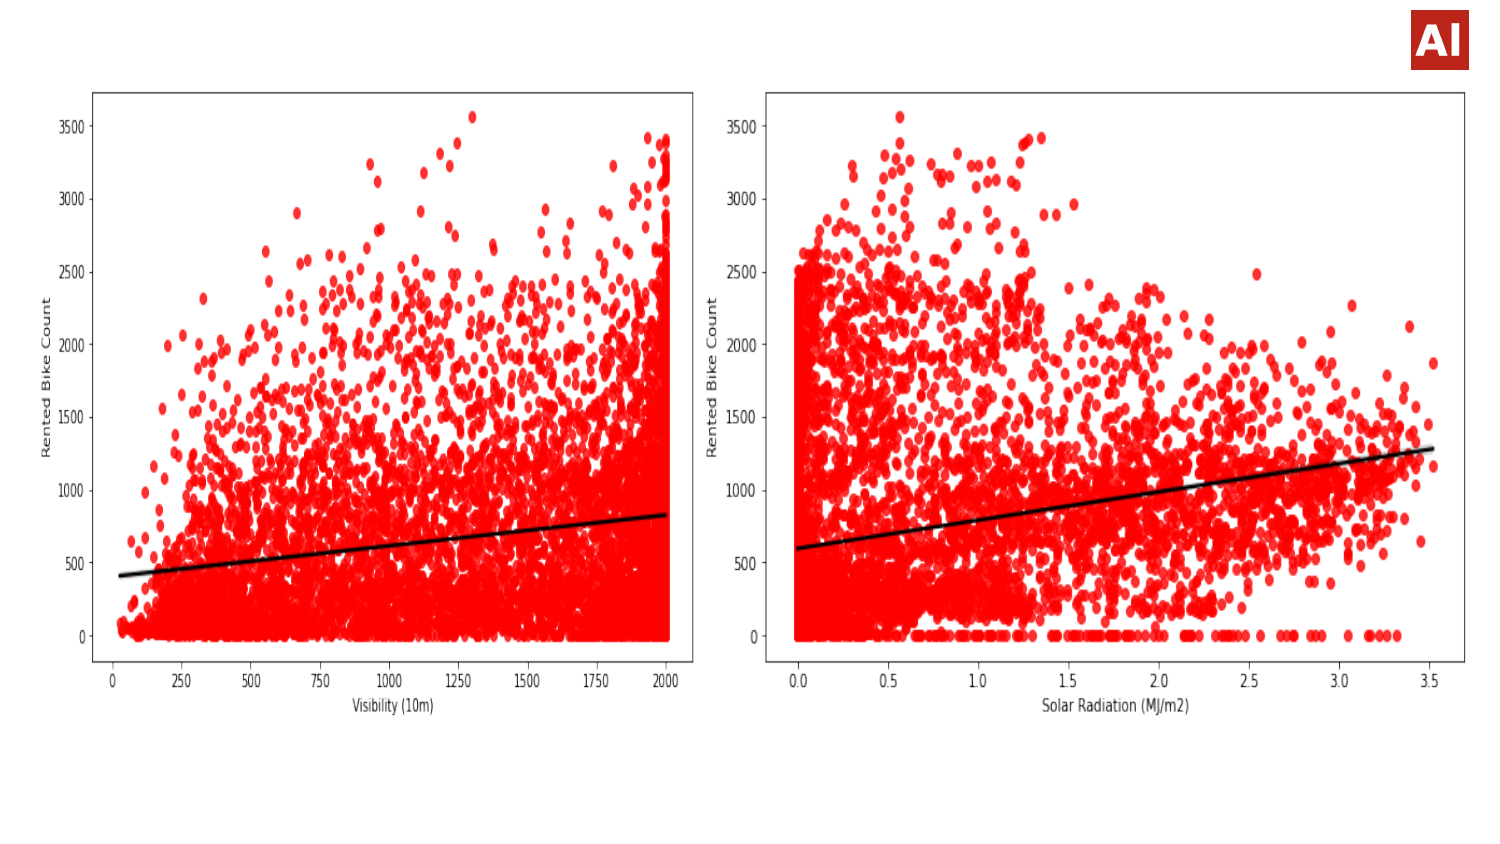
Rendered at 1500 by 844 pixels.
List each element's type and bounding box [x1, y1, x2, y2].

picture [35, 80, 1473, 728]
picture [1411, 10, 1469, 70]
